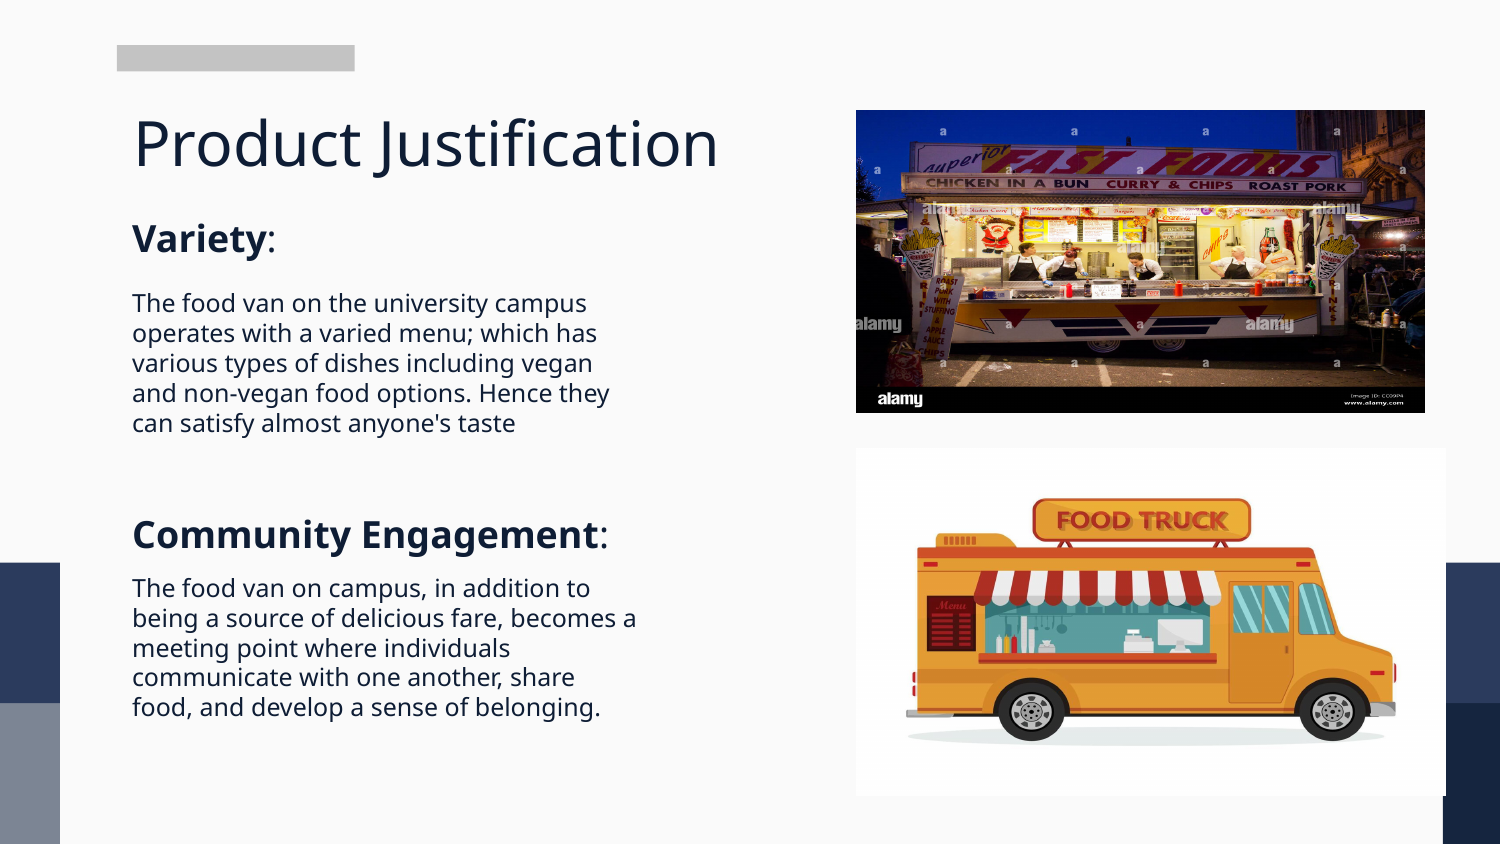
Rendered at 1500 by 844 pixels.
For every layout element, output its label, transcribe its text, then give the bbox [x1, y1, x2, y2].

subtitle Community Engagement: [116, 504, 656, 557]
picture [855, 109, 1425, 413]
subtitle The food van on the university campus operates with a varied menu; which has various types of dishes including vegan and non-vegan food options. Hence they can satisfy almost anyone's taste [116, 321, 656, 471]
title Product Justification [118, 88, 1382, 183]
picture [856, 448, 1446, 796]
subtitle The food van on campus, in addition to being a source of delicious fare, becomes a meeting point where individuals communicate with one another, share food, and develop a sense of belonging. [116, 557, 656, 756]
subtitle Variety: [116, 219, 656, 321]
